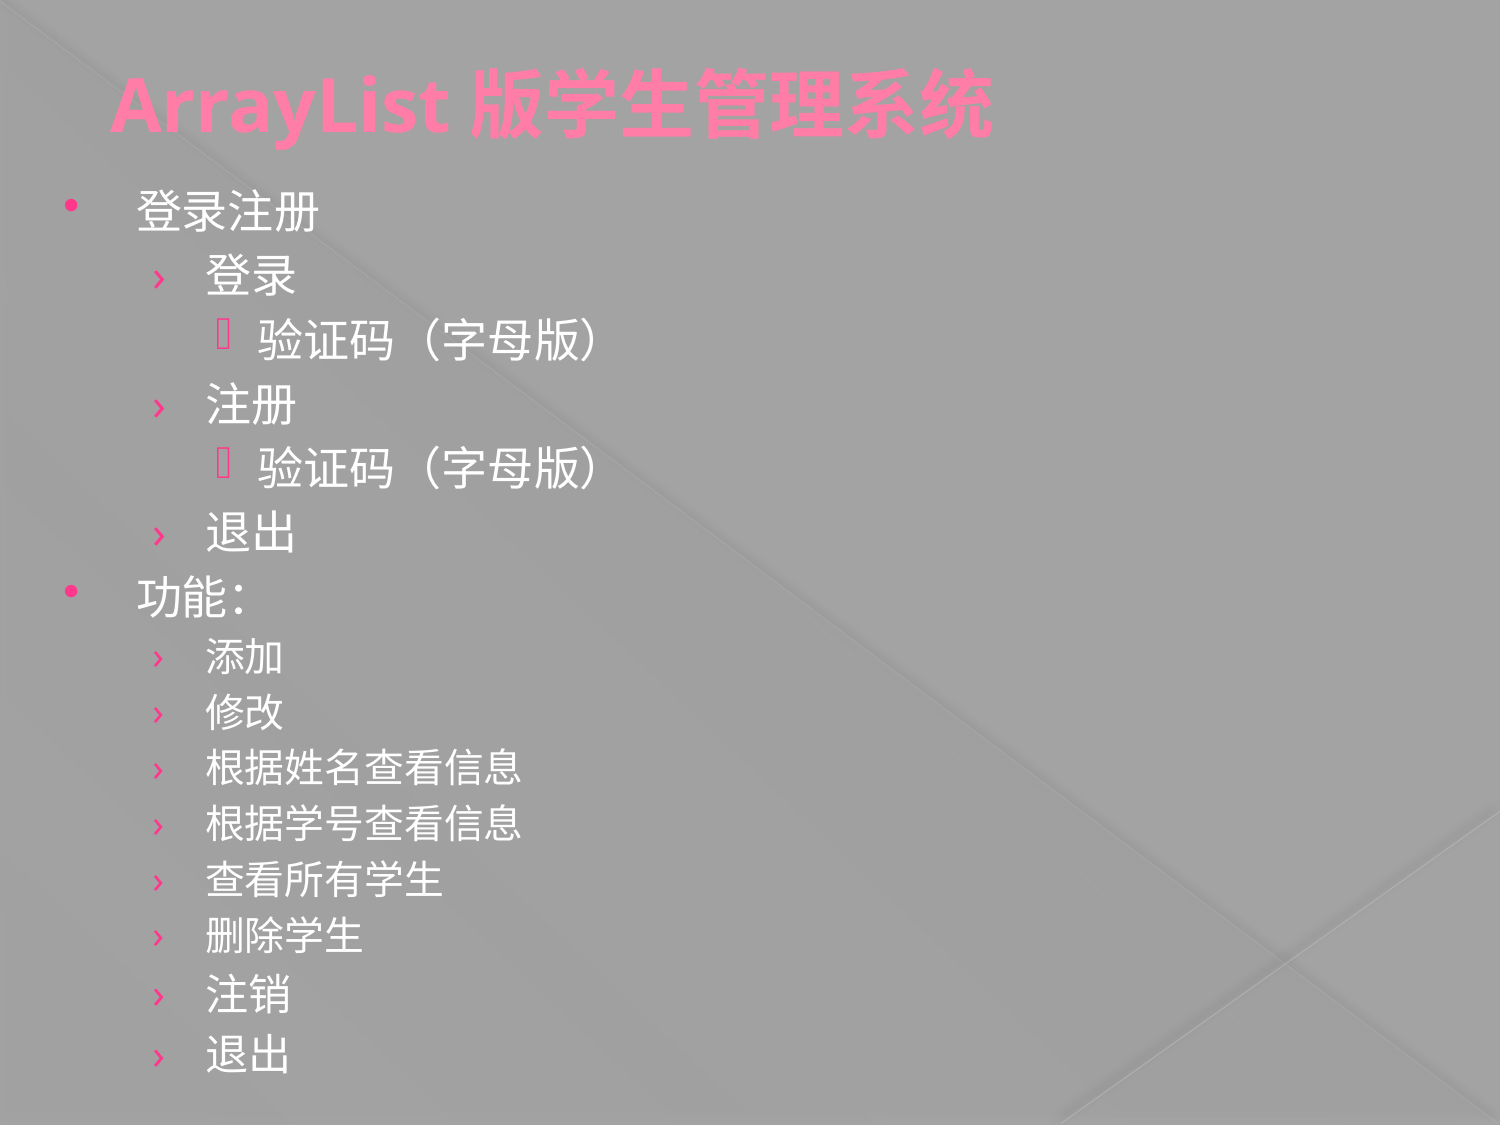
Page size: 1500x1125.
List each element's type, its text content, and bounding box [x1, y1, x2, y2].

list 登录注册 登录 验证码（字母版） 注册 验证码（字母版） 退出 功能： 添加 修改 根据姓名查看信息 根据学号查看信息 查看所有学生 删除学生 注销 退出 [38, 175, 1425, 1090]
title ArrayList版学生管理系统 [15, 29, 1366, 176]
